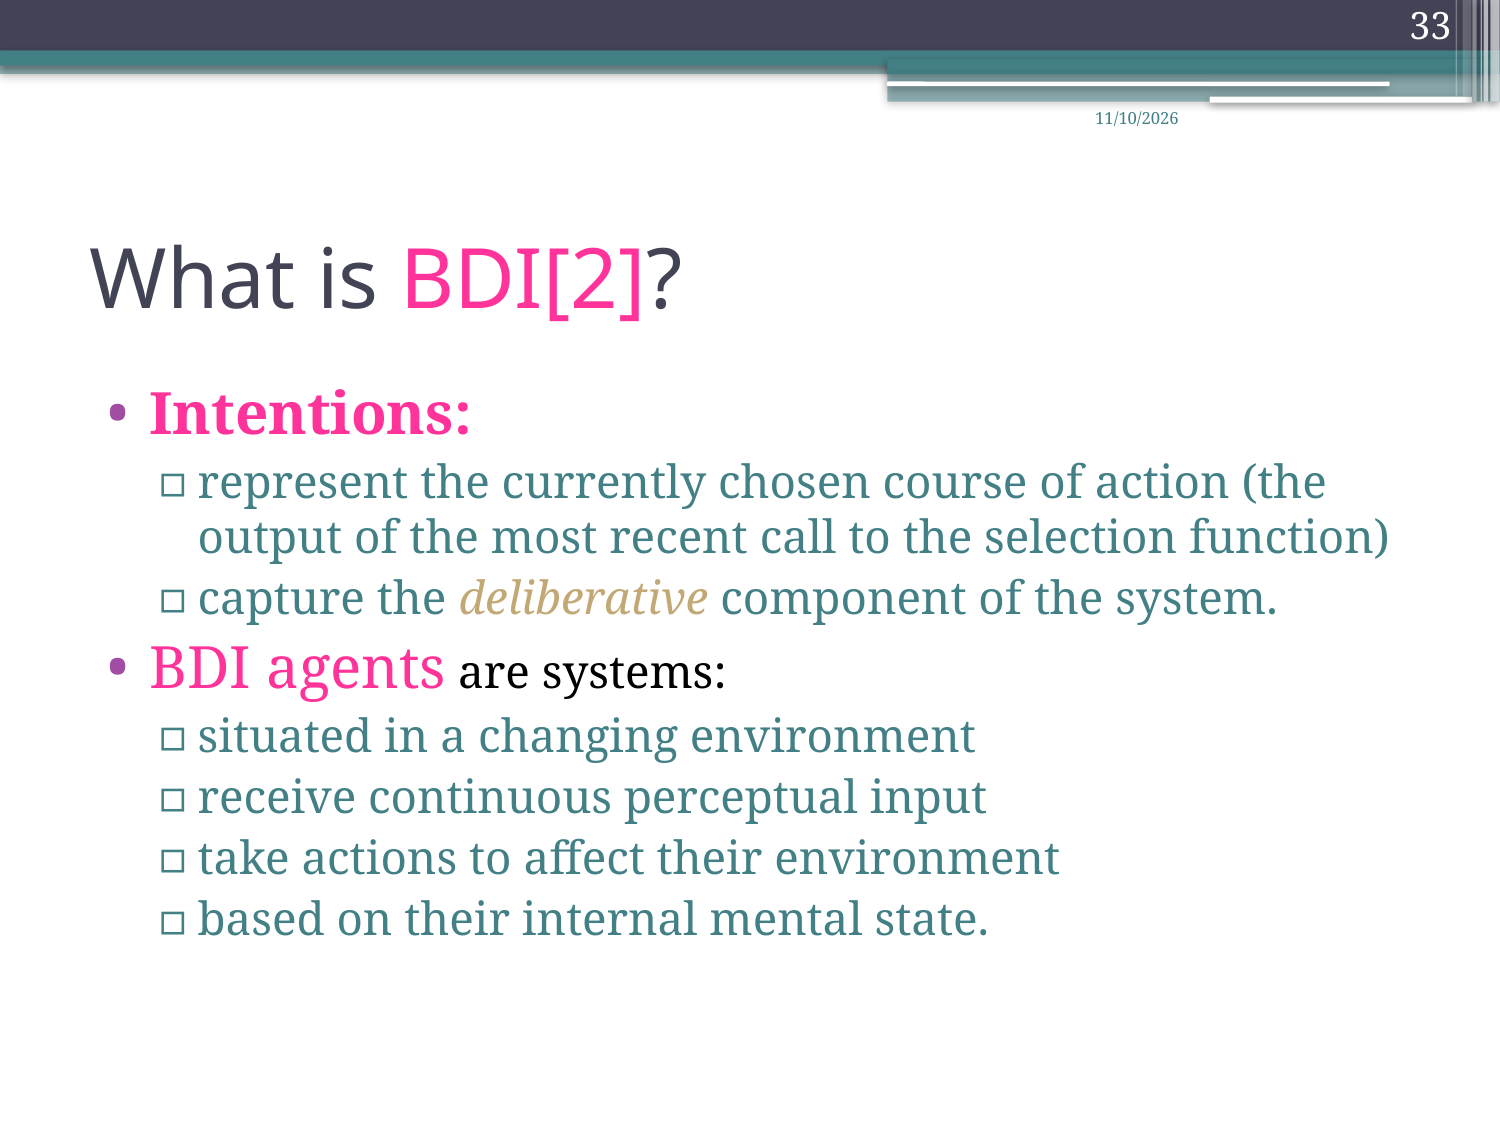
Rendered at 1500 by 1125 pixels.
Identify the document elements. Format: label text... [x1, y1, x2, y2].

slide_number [1080, 100, 1238, 176]
title What is BDI[2]? [75, 187, 1425, 363]
slide_number 33 [1341, 0, 1466, 61]
list Intentions: represent the currently chosen course of action (the output of the most recent call to the selection function) capture the deliberative component of the system. BDI agents are systems: situated in a changing environment receive continuous perceptual input take actions to affect their environment based on their internal mental state. [75, 368, 1425, 1079]
